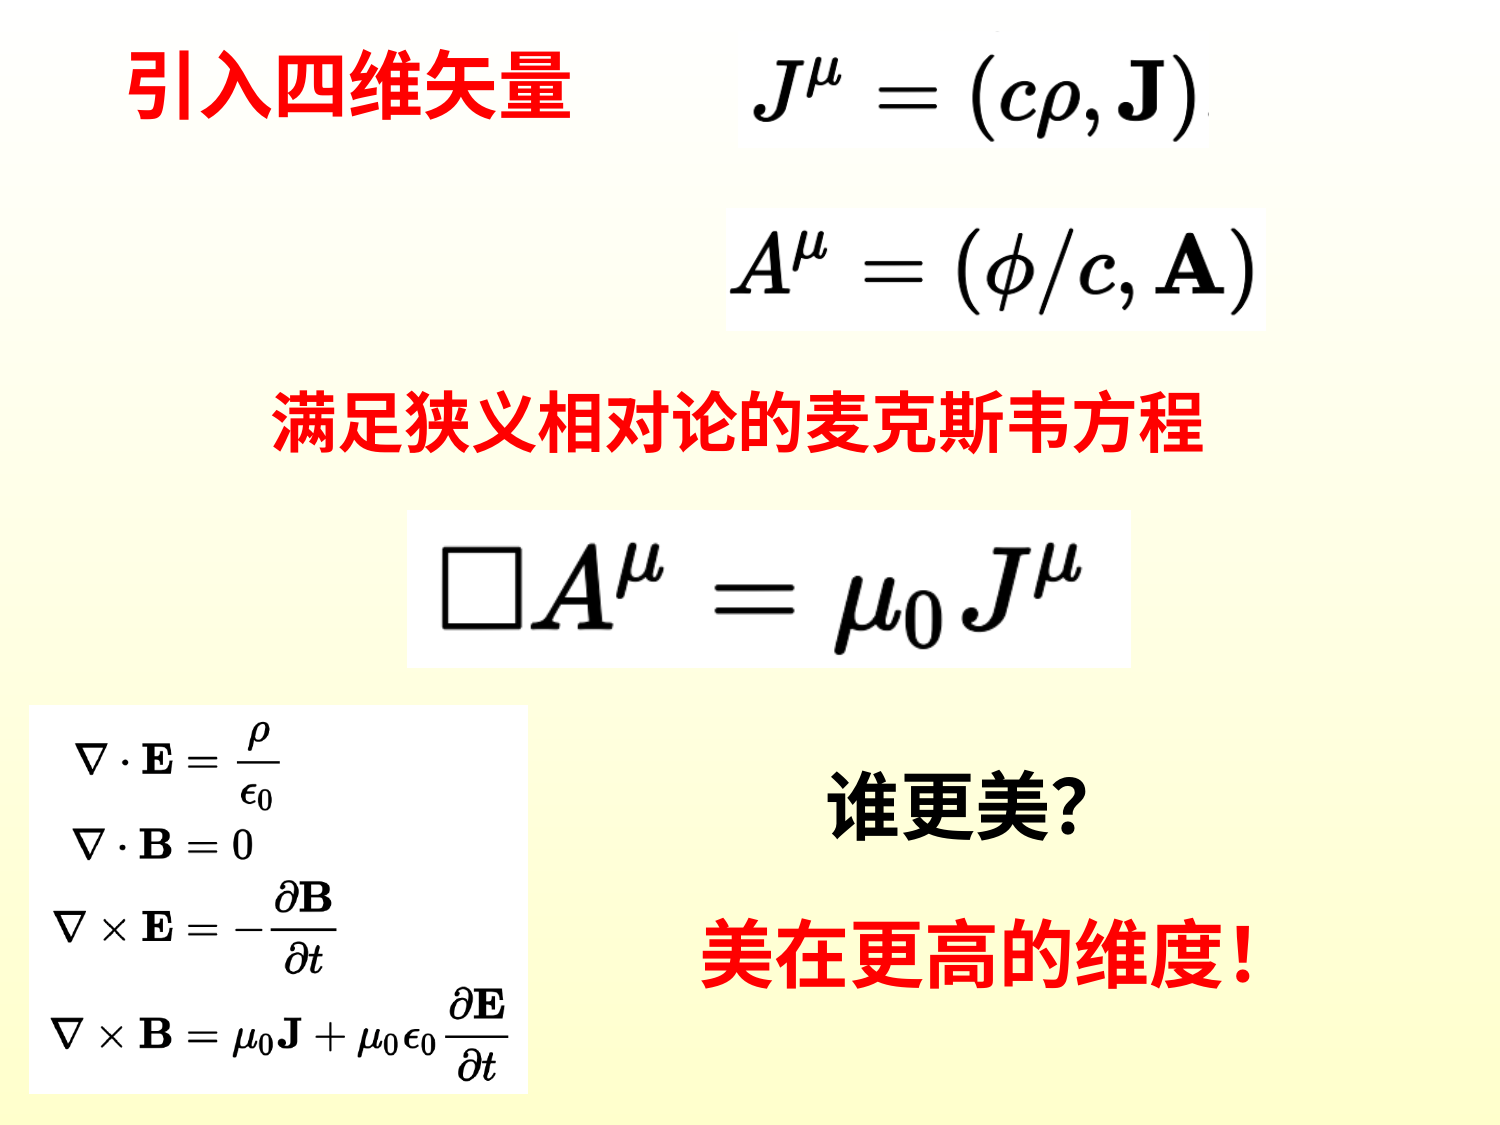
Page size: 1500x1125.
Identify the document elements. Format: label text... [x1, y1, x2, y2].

text_box 满足狭义相对论的麦克斯韦方程 [230, 373, 1247, 469]
picture [737, 30, 1210, 148]
picture [29, 705, 528, 1095]
text_box 引入四维矢量 [29, 30, 668, 136]
text_box 谁更美？ [810, 752, 1248, 858]
text_box 美在更高的维度！ [684, 899, 1315, 1005]
picture [726, 207, 1267, 332]
picture [407, 510, 1131, 668]
